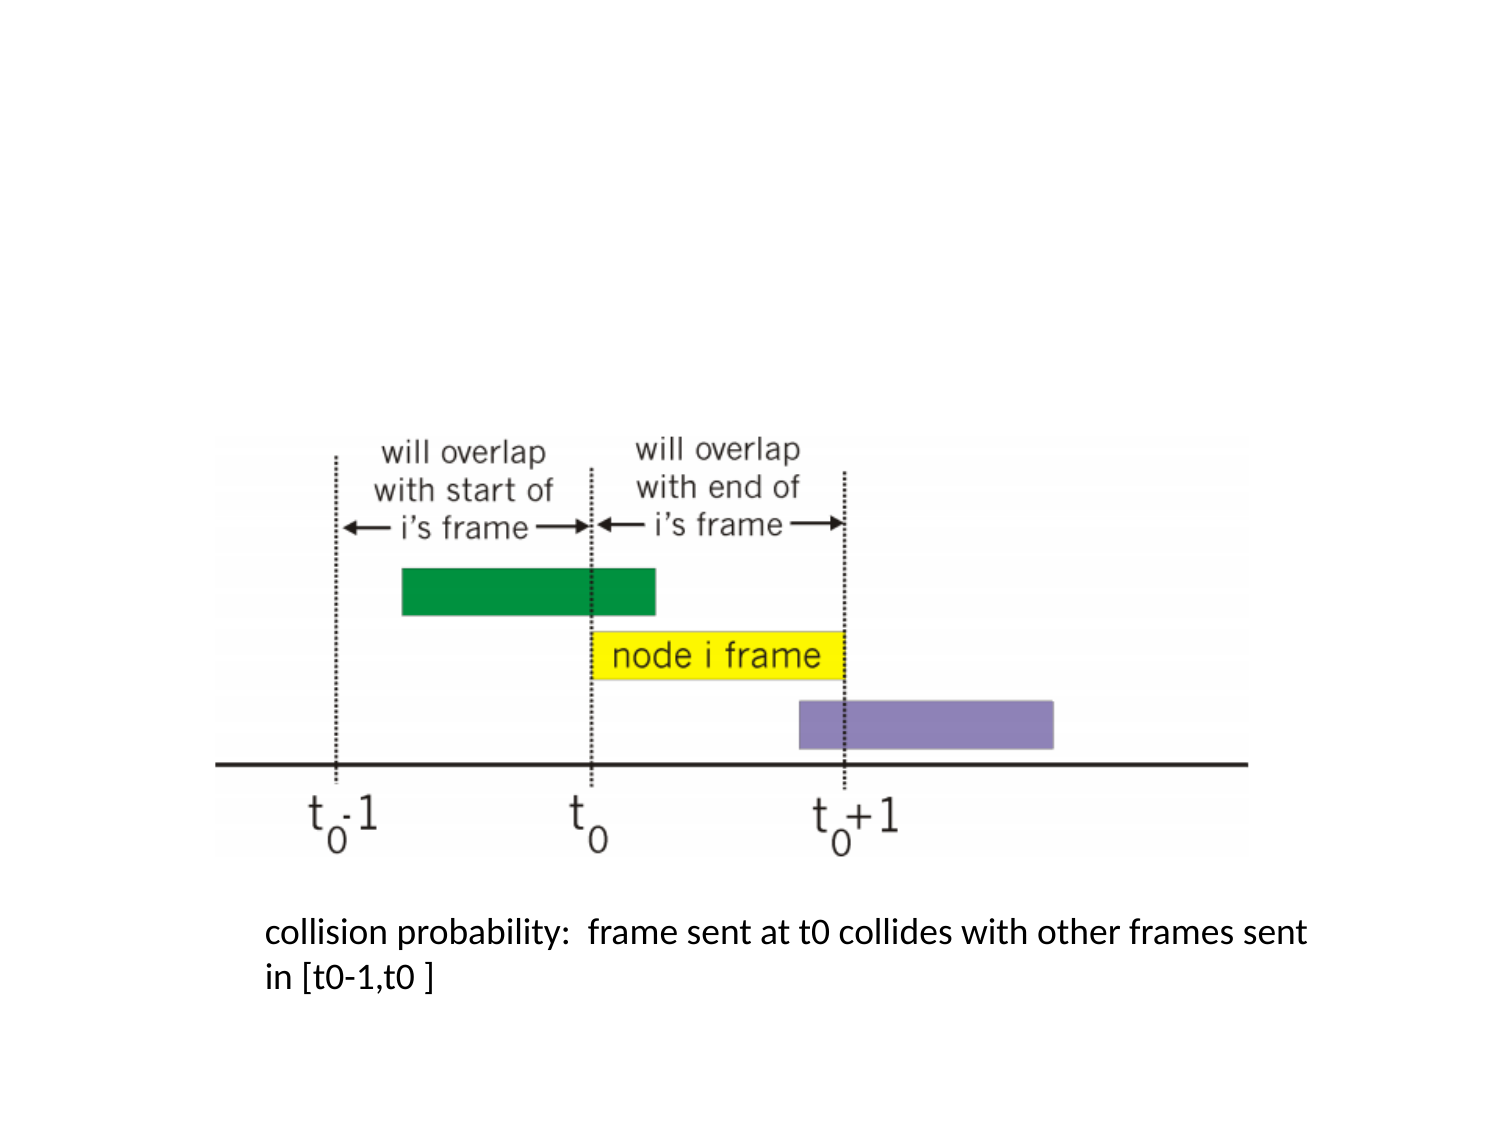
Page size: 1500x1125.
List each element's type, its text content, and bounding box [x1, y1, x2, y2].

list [214, 401, 1286, 866]
text_box collision probability: frame sent at t0 collides with other frames sent in [t0-1,t0 ] [249, 899, 1350, 1005]
